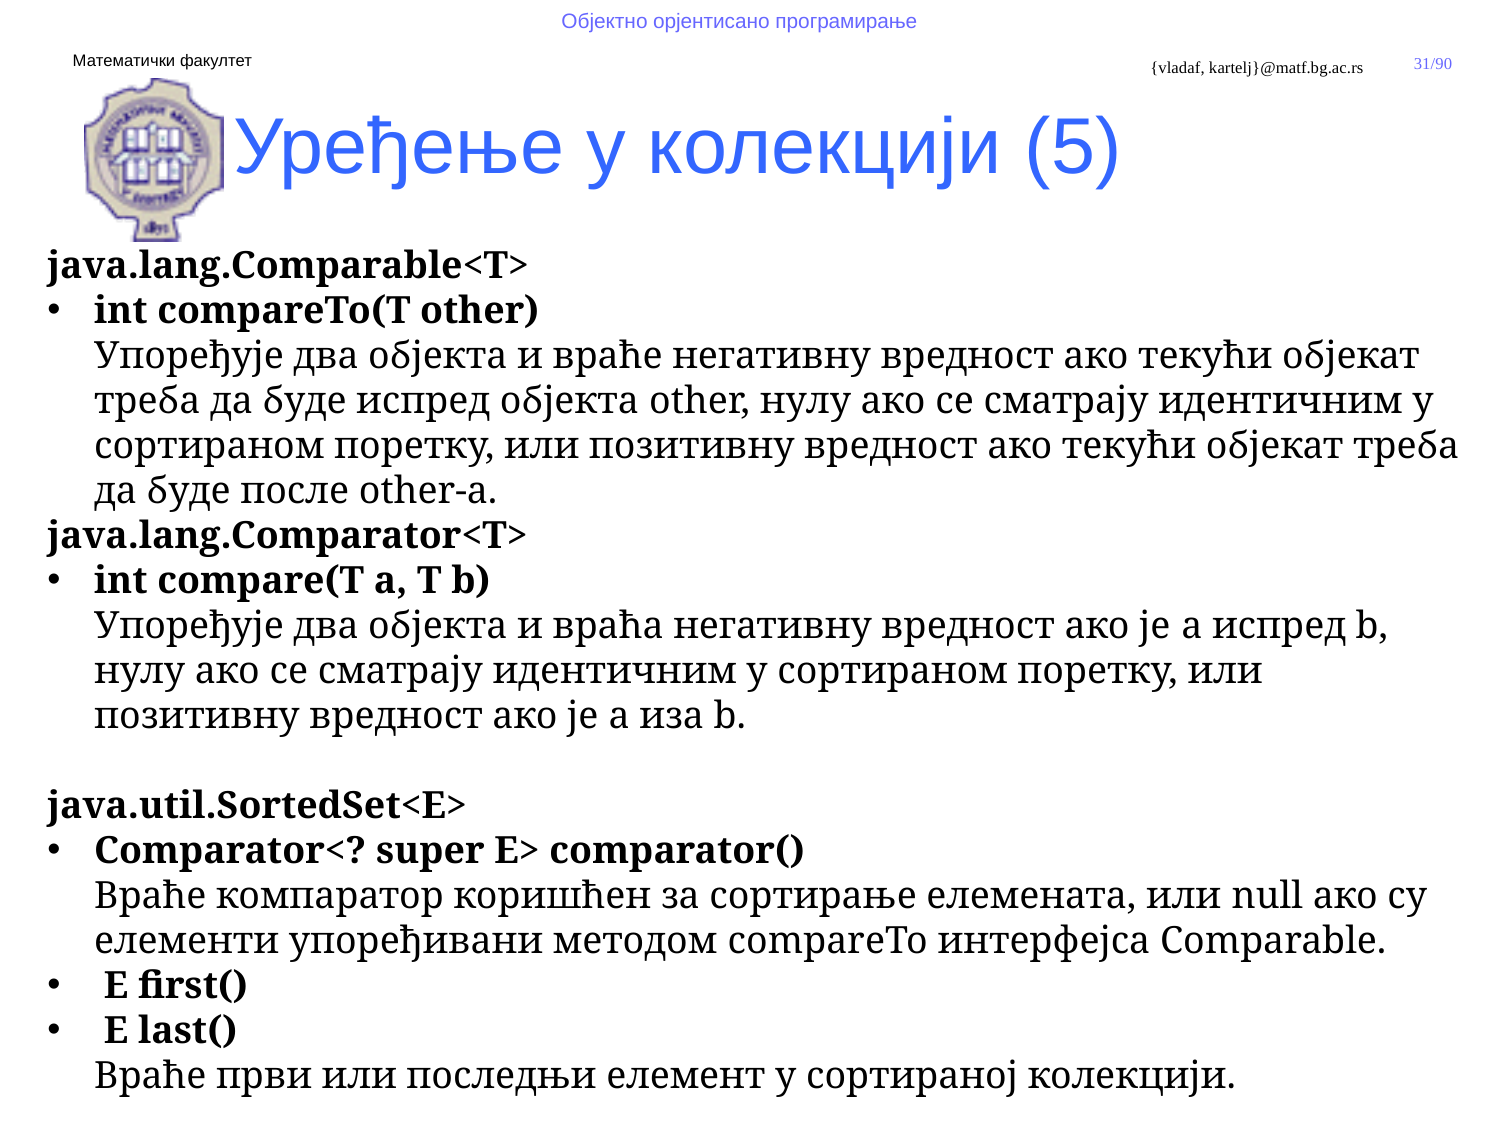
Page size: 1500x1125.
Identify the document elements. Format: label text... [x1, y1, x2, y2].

picture [84, 78, 224, 233]
text_box Уређење у колекцији (5) [218, 66, 1500, 217]
text_box java.lang.Comparable<T> int compareTo(T other) Упоређује два објекта и враће негативну вредност ако текући објекат треба да буде испред објекта other, нулу ако се сматрају идентичним у сортираном поретку, или позитивну вредност ако текући објекат треба да буде после other-a. java.lang.Comparator<T> int compare(T a, T b) Упоређује два објекта и враћа негативну вредност ако је a испред b, нулу ако се сматрају идентичним у сортираном поретку, или позитивну вредност ако је a иза b. java.util.SortedSet<E> Comparator<? super E> comparator() Враће компаратор коришћен за сортирање елемената, или null ако су елементи упоређивани методом compareTo интерфејса Comparable. E first() E last() Враће први или последњи елемент у сортираној колекцији. [32, 233, 1488, 1103]
